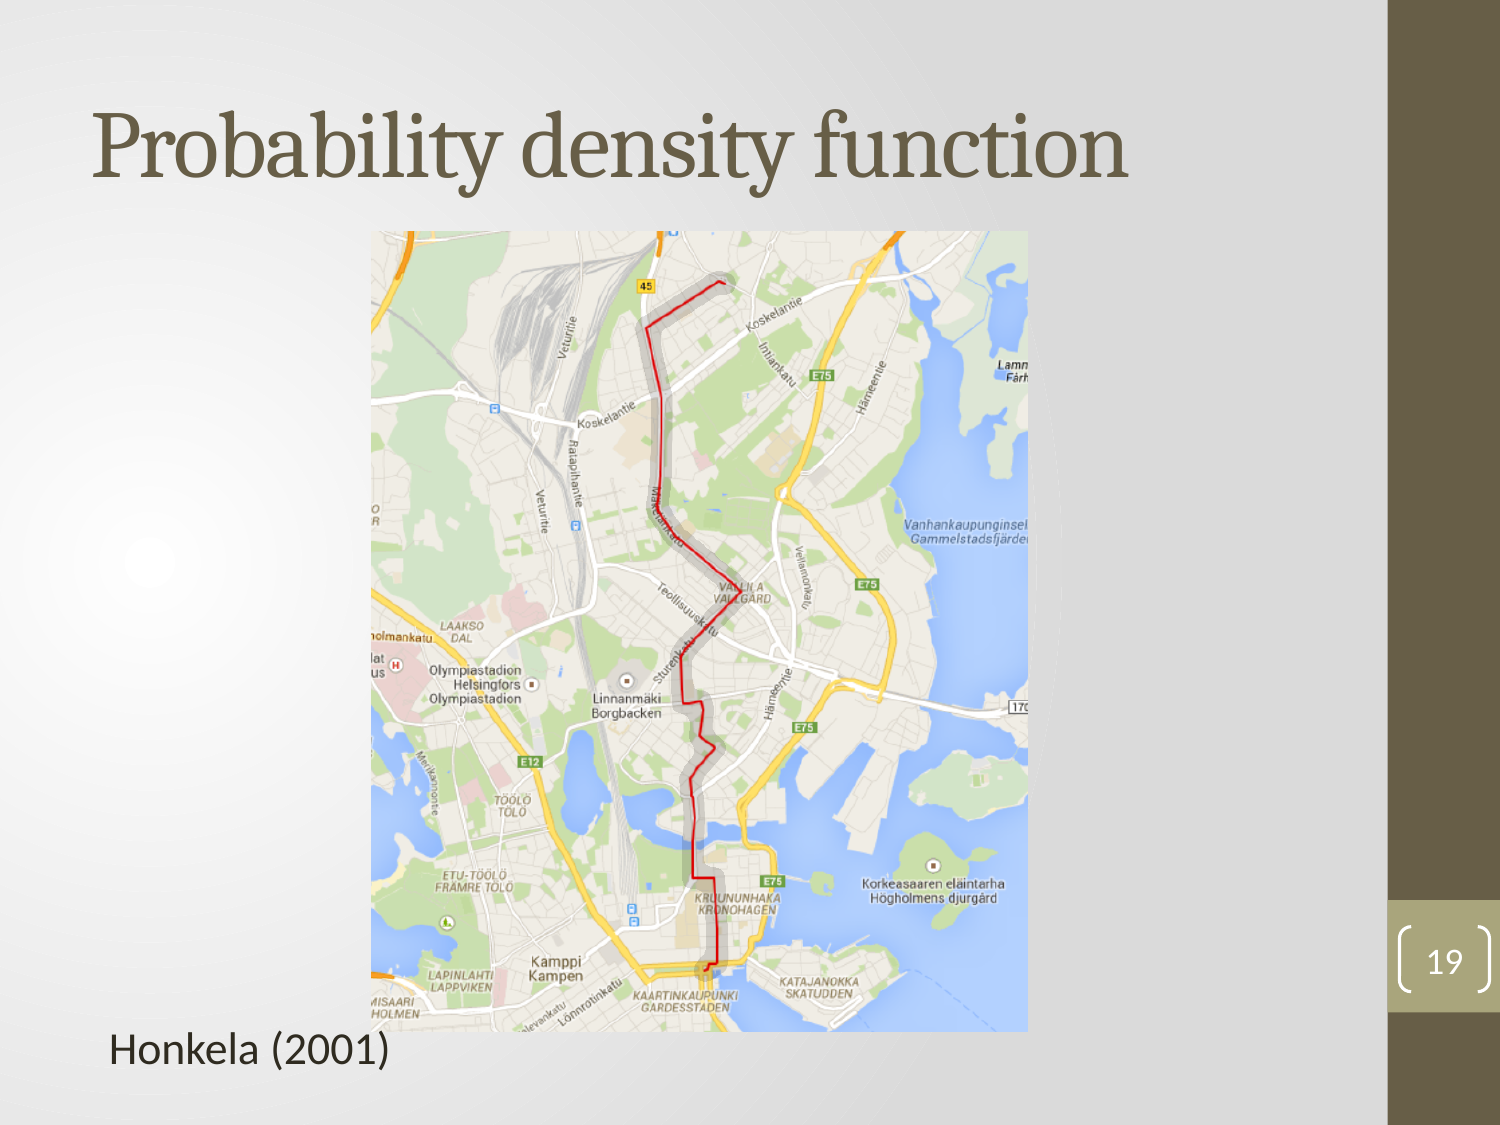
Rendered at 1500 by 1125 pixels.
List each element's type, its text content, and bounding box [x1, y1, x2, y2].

title Probability density function [75, 45, 1325, 233]
slide_number 19 [1397, 925, 1492, 994]
picture [371, 231, 1029, 1032]
text_box Honkela (2001) [75, 1011, 1325, 1104]
